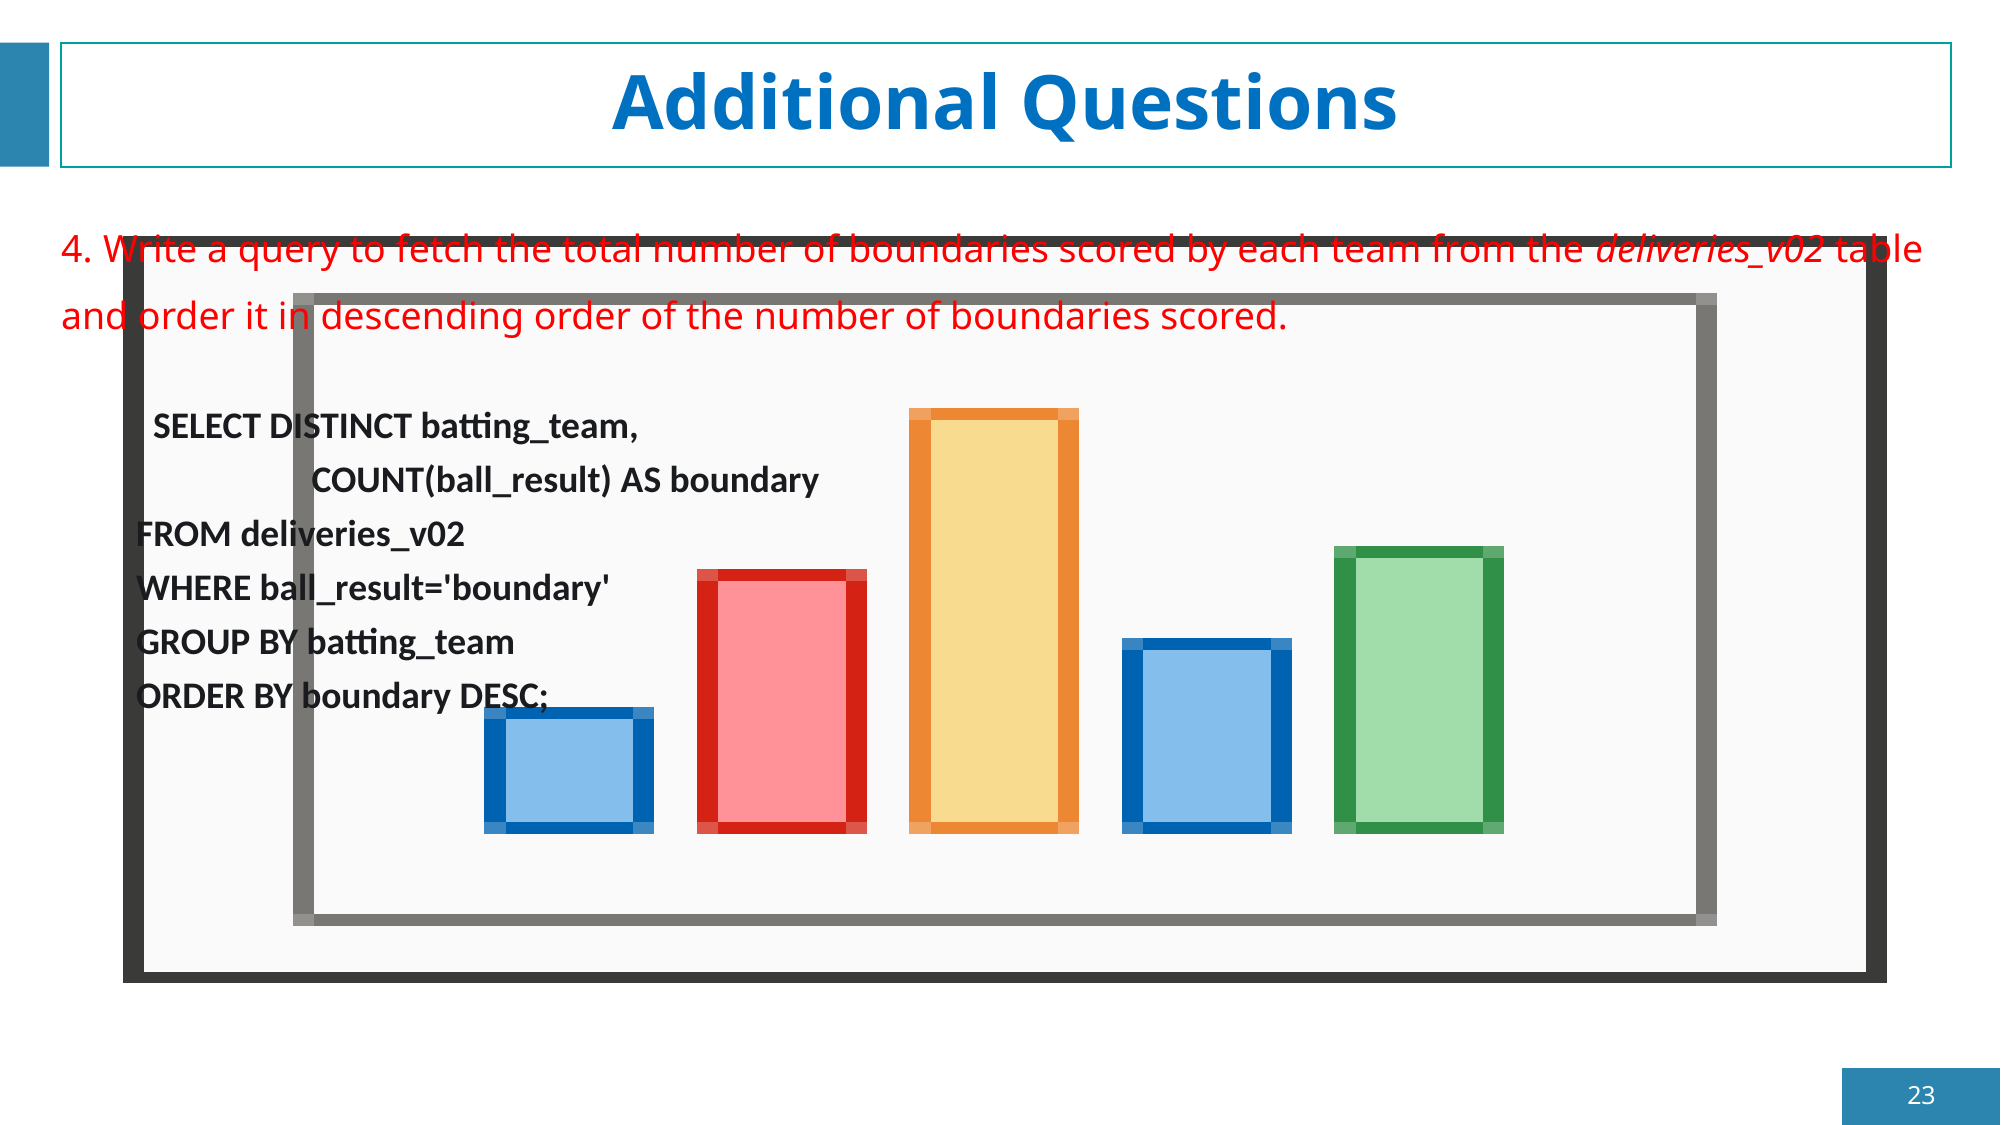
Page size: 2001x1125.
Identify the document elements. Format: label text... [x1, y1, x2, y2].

text_box 4. Write a query to fetch the total number of boundaries scored by each team from the deliveries_v02 table and order it in descending order of the number of boundaries scored. SELECT DISTINCT batting_team, COUNT(ball_result) AS boundary FROM deliveries_v02 WHERE ball_result='boundary' GROUP BY batting_team ORDER BY boundary DESC; [60, 202, 1951, 1018]
title Additional Questions [60, 42, 1952, 168]
slide_number 23 [1889, 1079, 1951, 1114]
